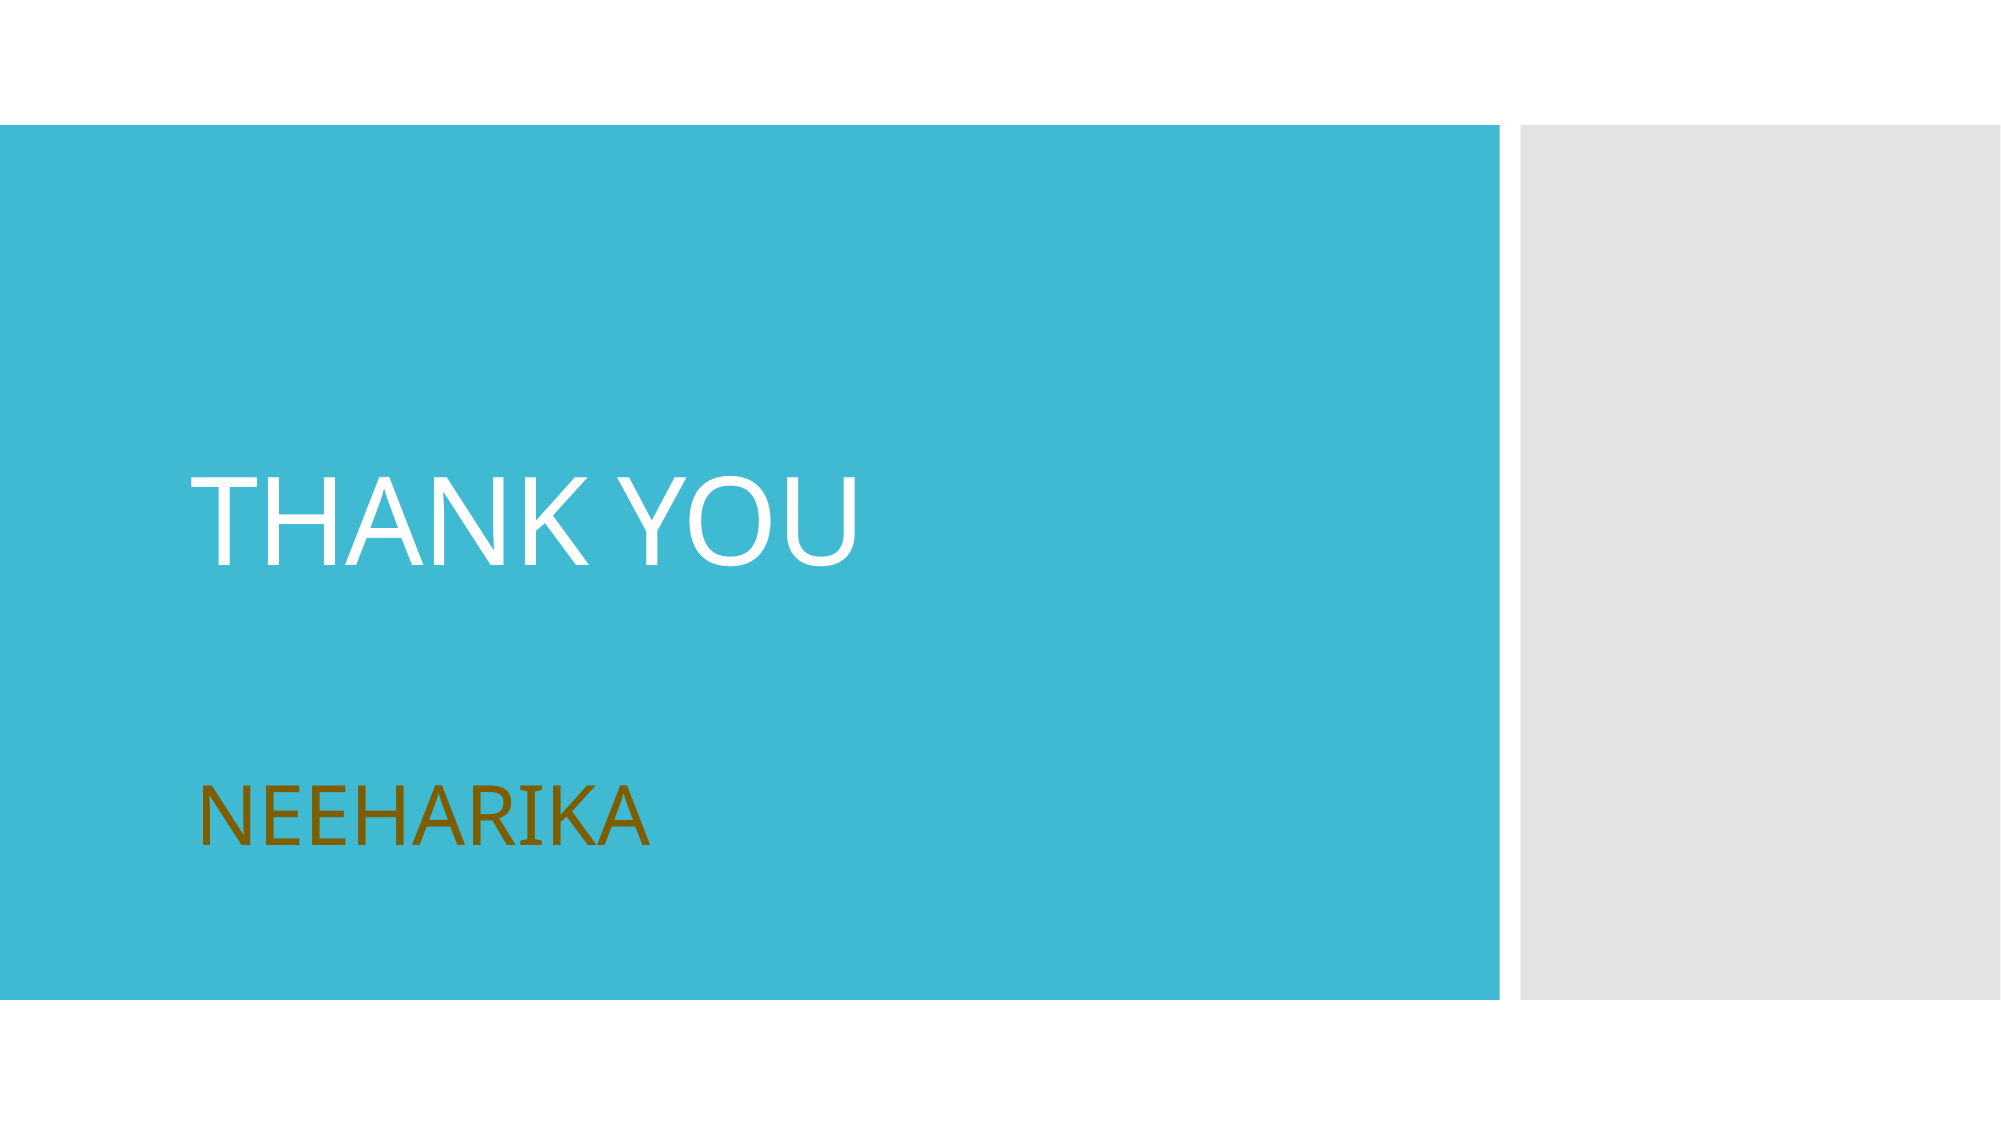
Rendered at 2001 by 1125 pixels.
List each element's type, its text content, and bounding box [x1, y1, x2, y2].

subtitle NEEHARIKA [180, 766, 1381, 917]
title THANK YOU [175, 213, 1376, 747]
